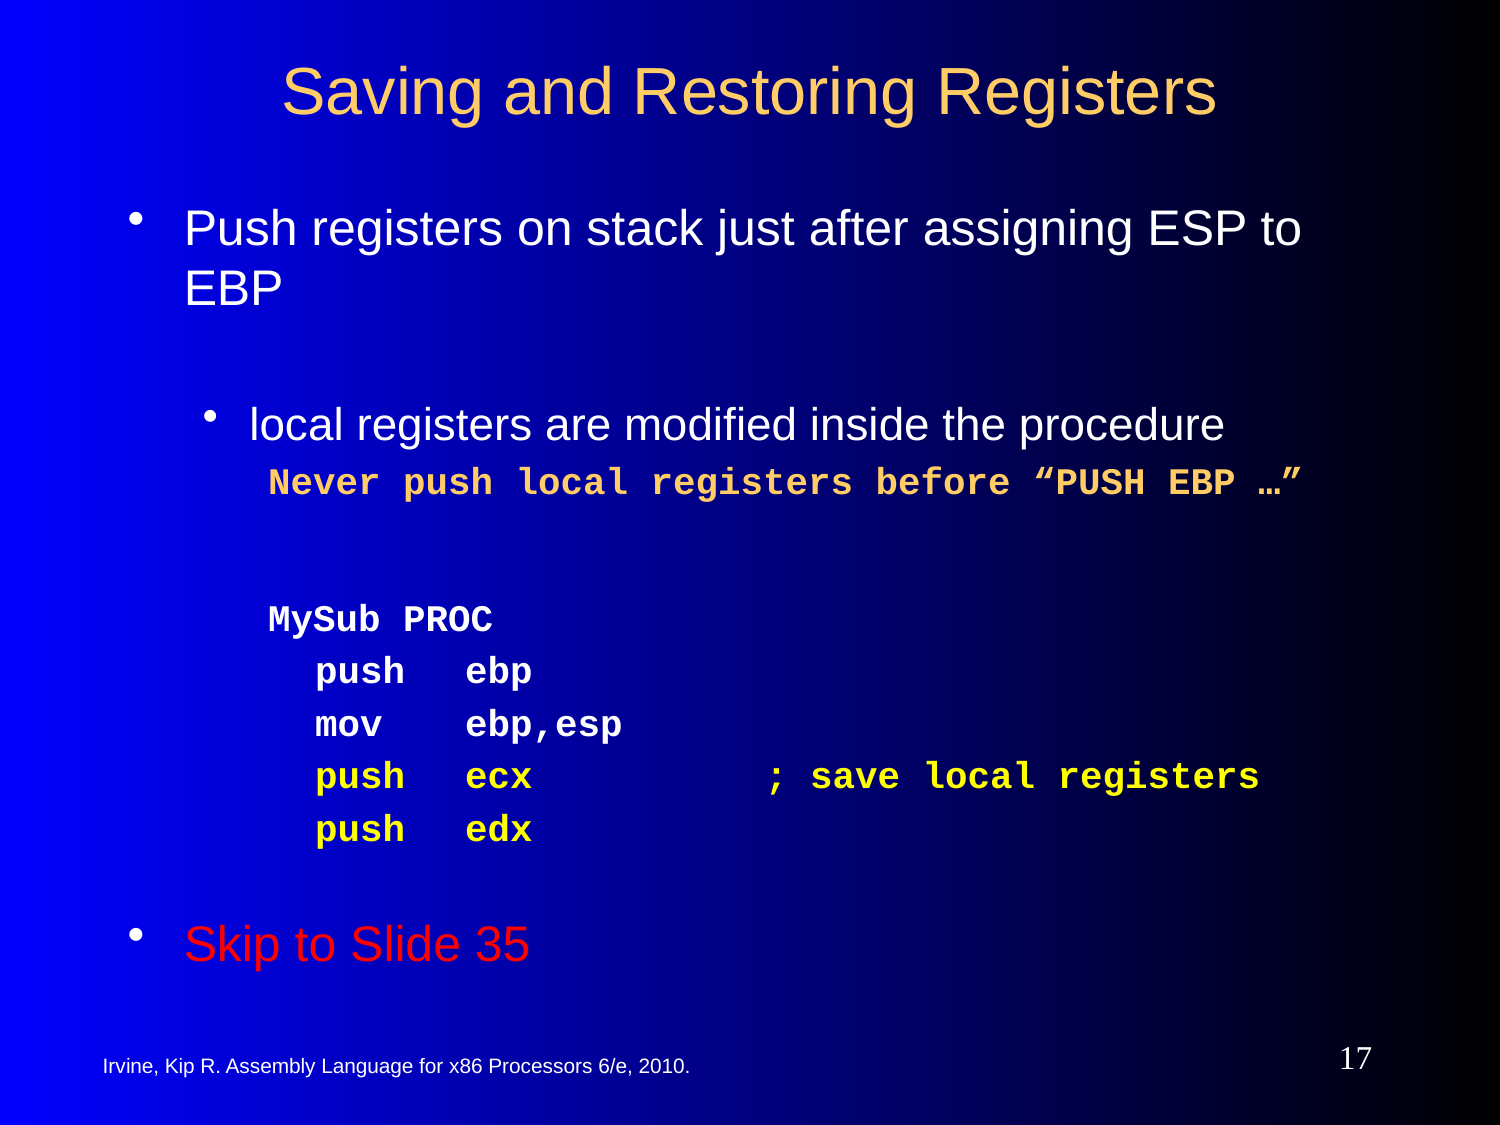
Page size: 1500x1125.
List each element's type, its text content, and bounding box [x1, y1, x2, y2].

footer Irvine, Kip R. Assembly Language for x86 Processors 6/e, 2010. [87, 1040, 775, 1091]
list Push registers on stack just after assigning ESP to EBP local registers are modified inside the procedure Never push local registers before “PUSH EBP …” MySub PROC push ebp mov ebp,esp push ecx ; save local registers push edx Skip to Slide 35 [112, 187, 1388, 1041]
title Saving and Restoring Registers [112, 37, 1388, 138]
slide_number 17 [1224, 1041, 1388, 1088]
